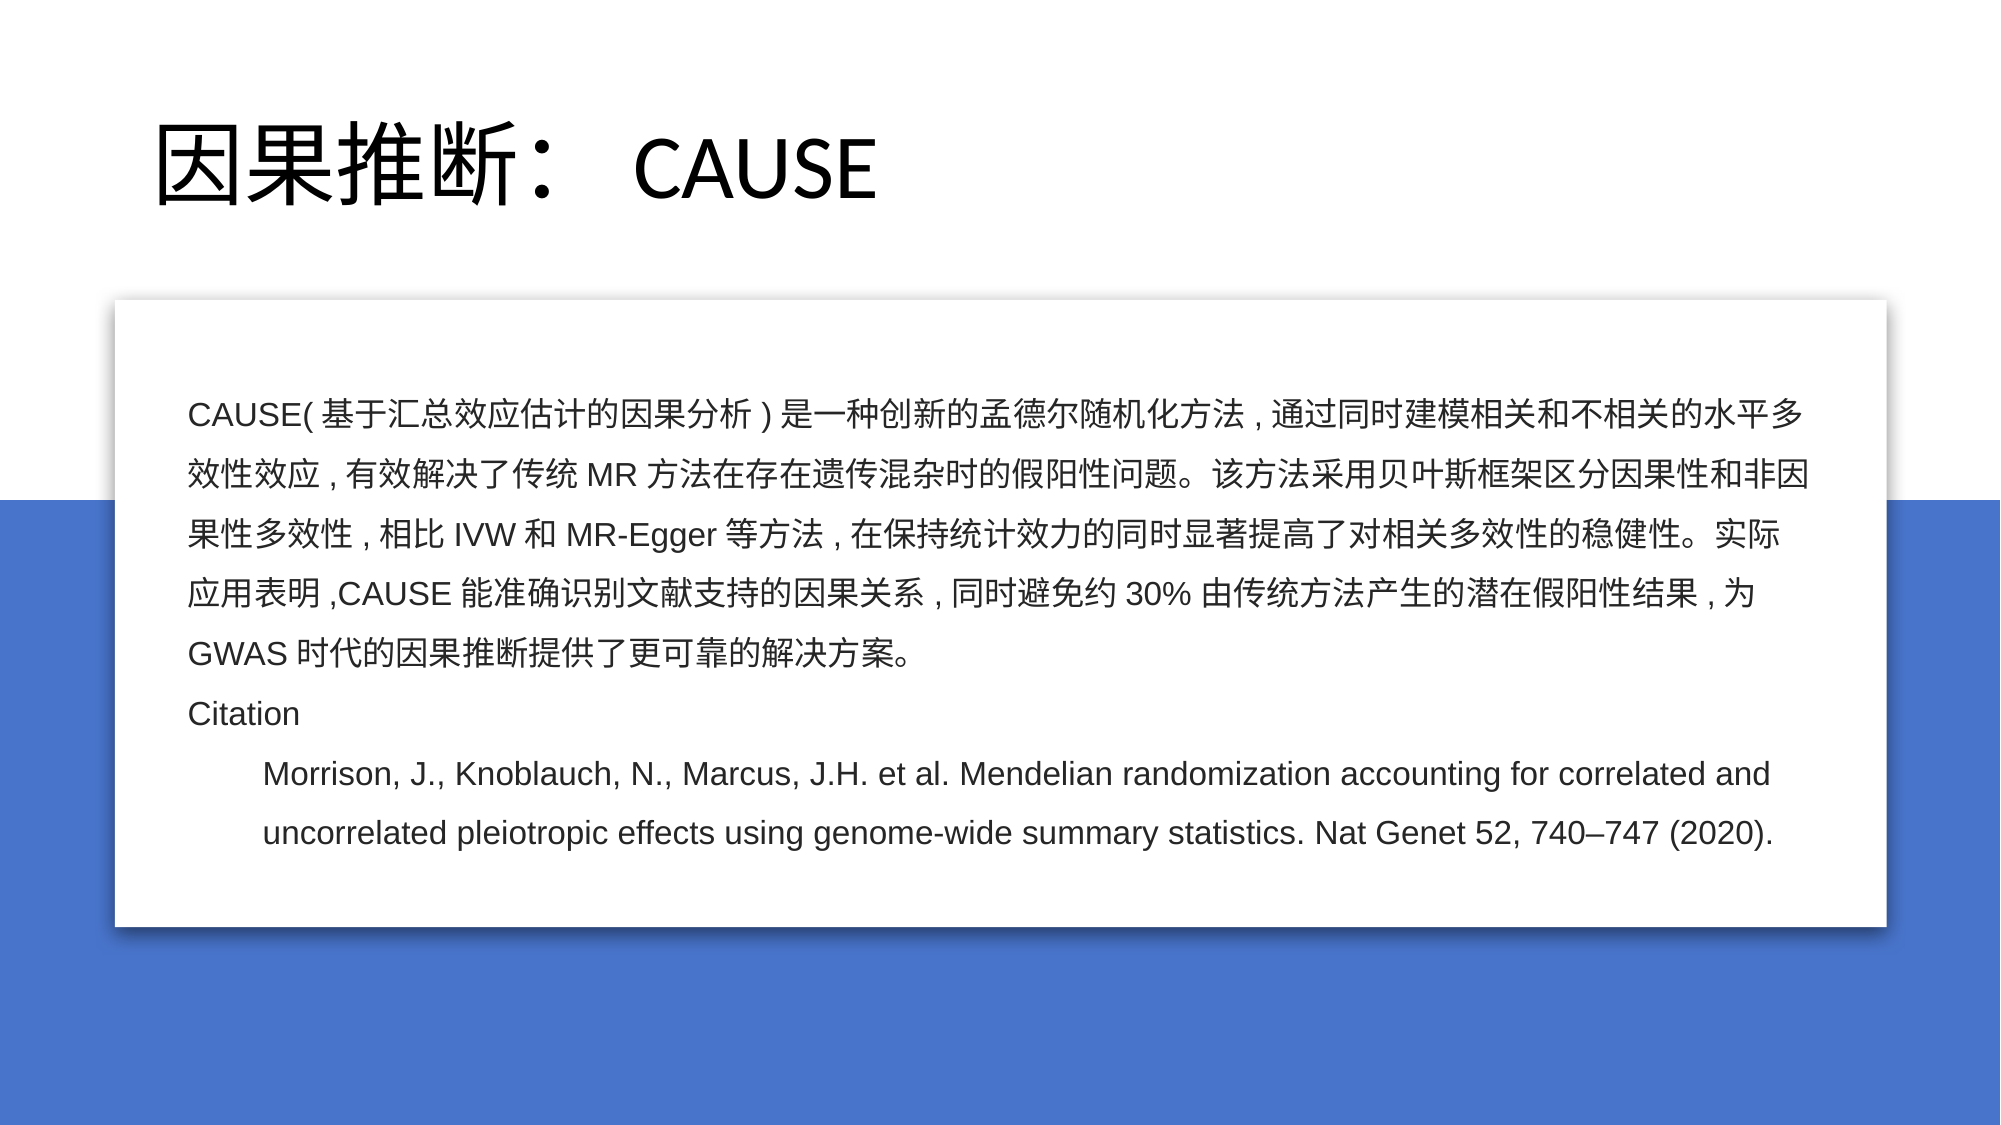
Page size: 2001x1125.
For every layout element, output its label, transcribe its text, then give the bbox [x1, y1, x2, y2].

text_box CAUSE(基于汇总效应估计的因果分析)是一种创新的孟德尔随机化方法,通过同时建模相关和不相关的水平多效性效应,有效解决了传统MR方法在存在遗传混杂时的假阳性问题。该方法采用贝叶斯框架区分因果性和非因果性多效性,相比IVW和MR-Egger等方法,在保持统计效力的同时显著提高了对相关多效性的稳健性。实际应用表明,CAUSE能准确识别文献支持的因果关系,同时避免约30%由传统方法产生的潜在假阳性结果,为GWAS时代的因果推断提供了更可靠的解决方案。​ Citation Morrison, J., Knoblauch, N., Marcus, J.H. et al. Mendelian randomization accounting for correlated and uncorrelated pleiotropic effects using genome-wide summary statistics. Nat Genet 52, 740–747 (2020). [187, 337, 1815, 888]
text_box [0, 499, 2000, 1125]
text_box [114, 299, 1888, 928]
title 因果推断：CAUSE [137, 59, 1863, 278]
